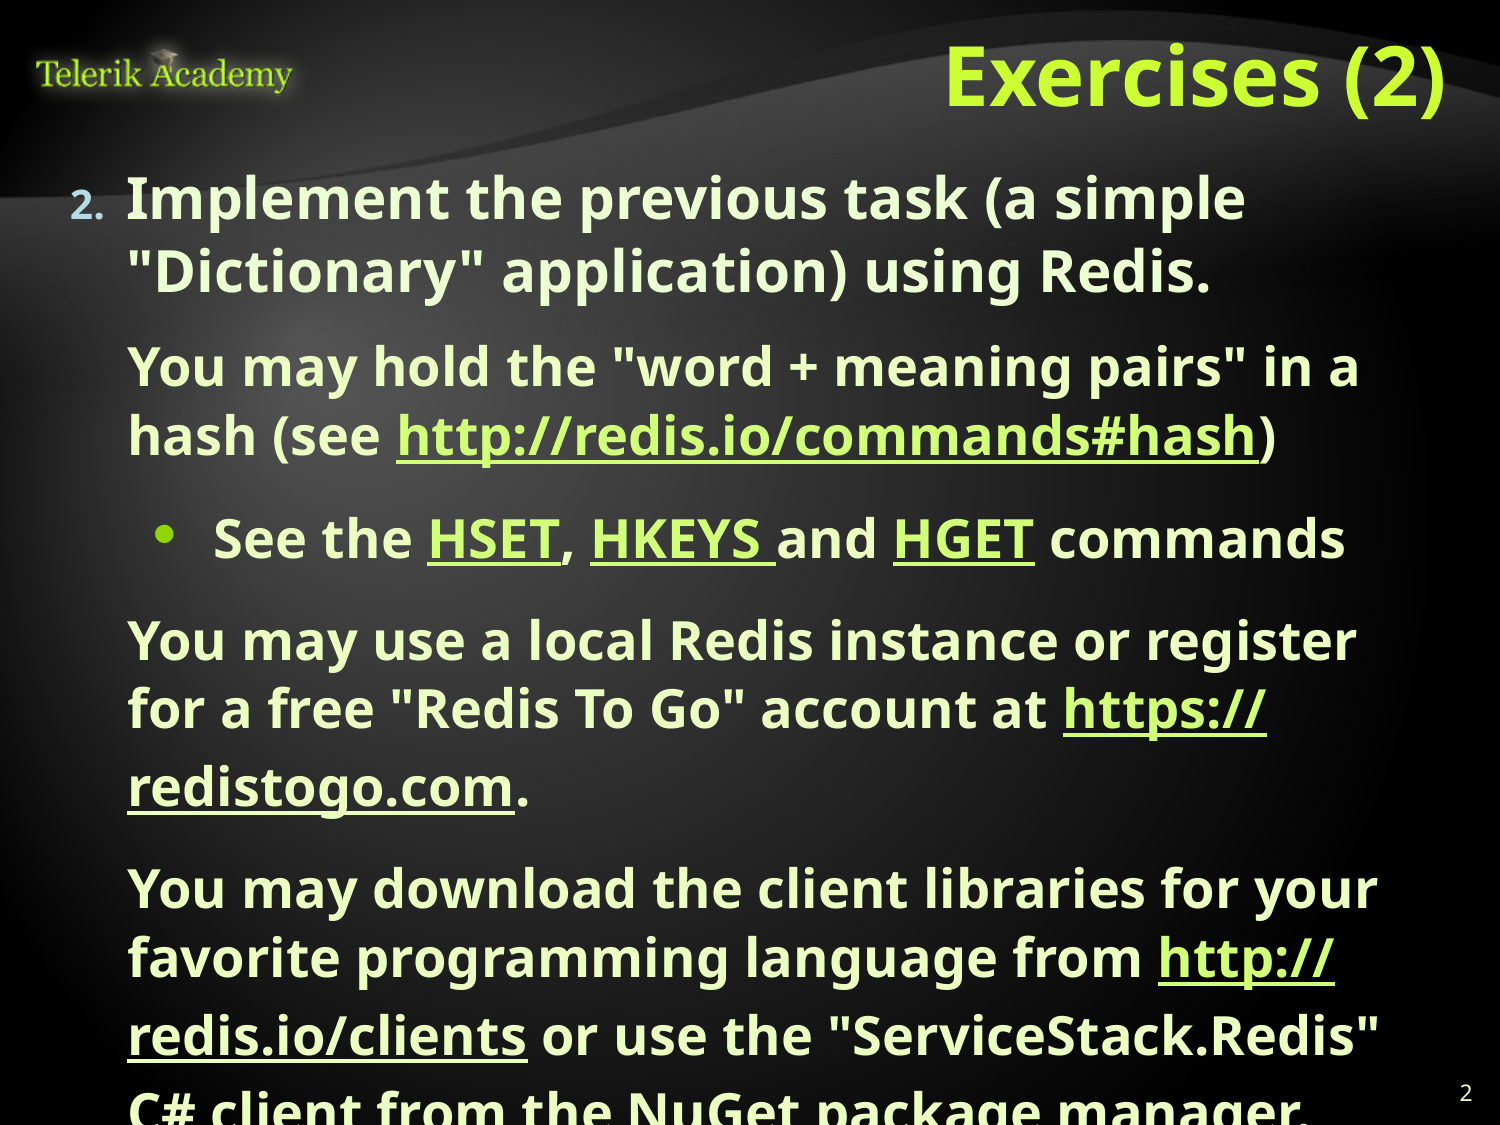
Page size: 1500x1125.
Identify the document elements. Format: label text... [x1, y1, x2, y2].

list Implement the previous task (a simple "Dictionary" application) using Redis. You may hold the "word + meaning pairs" in a hash (see http://redis.io/commands#hash) See the HSET, HKEYS and HGET commands You may use a local Redis instance or register for a free "Redis To Go" account at https://redistogo.com. You may download the client libraries for your favorite programming language from http://redis.io/clients or use the "ServiceStack.Redis" C# client from the NuGet package manager. [37, 149, 1463, 1100]
slide_number 2 [1412, 1074, 1488, 1113]
picture [0, 0, 1500, 1125]
title Exercises (2) [300, 12, 1463, 149]
